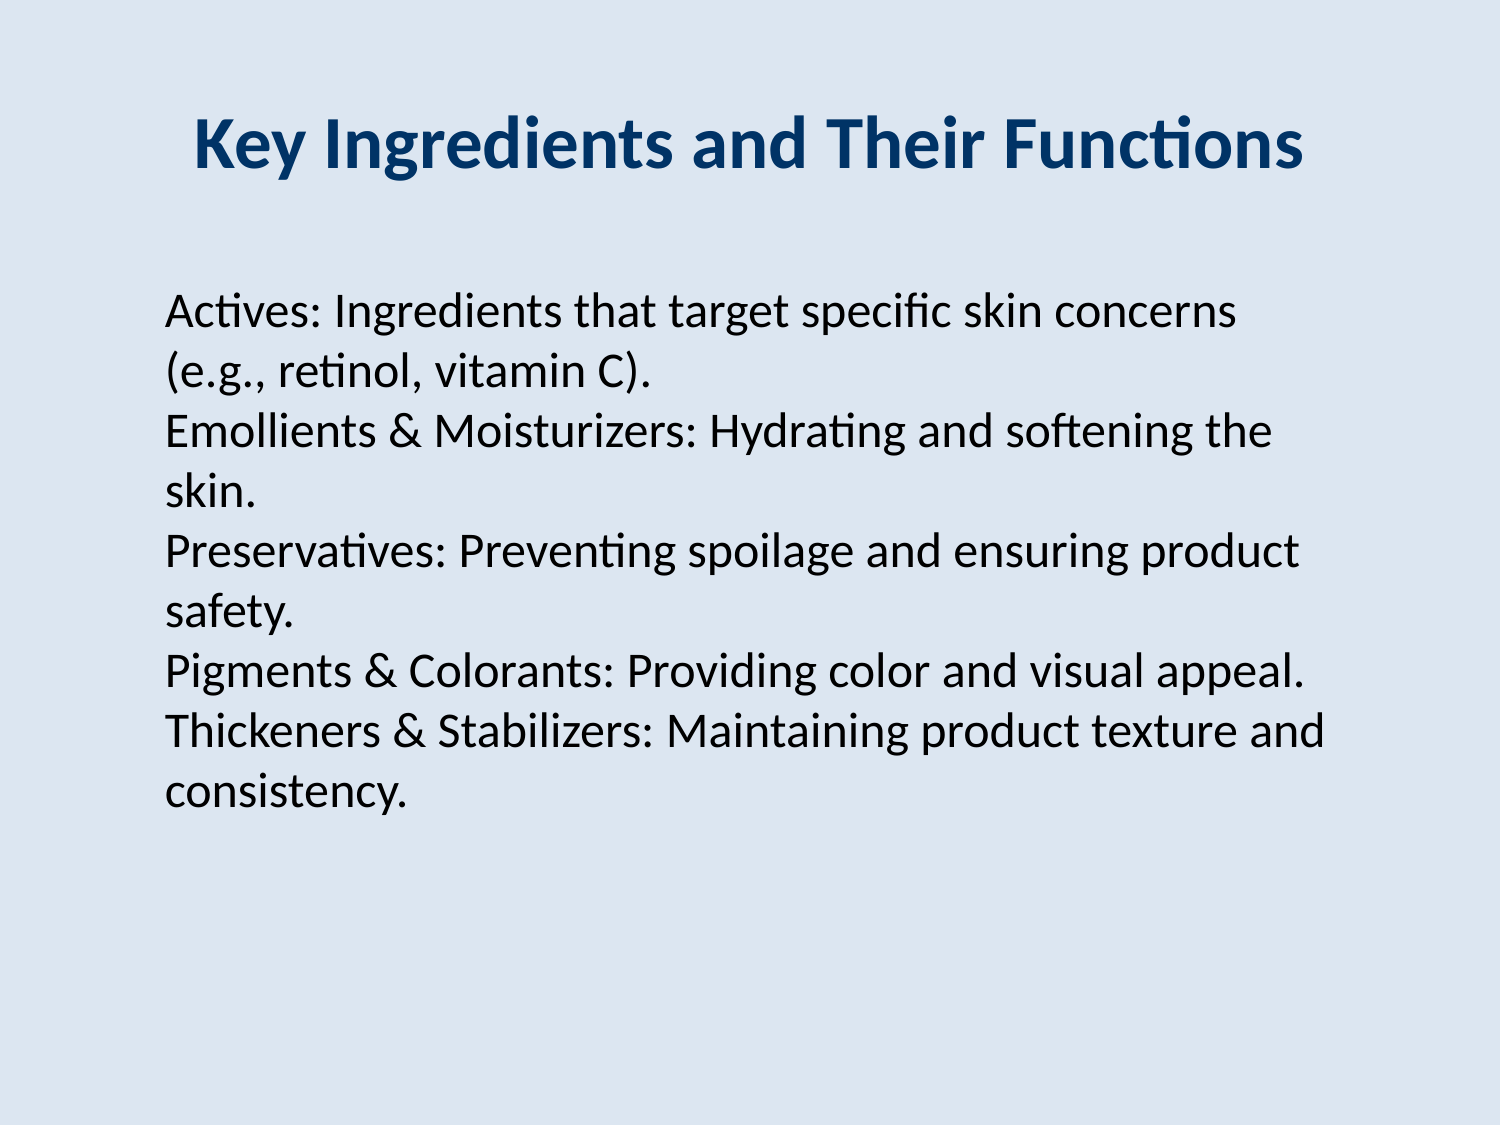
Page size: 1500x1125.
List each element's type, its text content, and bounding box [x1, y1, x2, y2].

title Key Ingredients and Their Functions [75, 45, 1425, 233]
text_box Actives: Ingredients that target specific skin concerns (e.g., retinol, vitamin C). Emollients & Moisturizers: Hydrating and softening the skin. Preservatives: Preventing spoilage and ensuring product safety. Pigments & Colorants: Providing color and visual appeal. Thickeners & Stabilizers: Maintaining product texture and consistency. [149, 224, 1350, 848]
